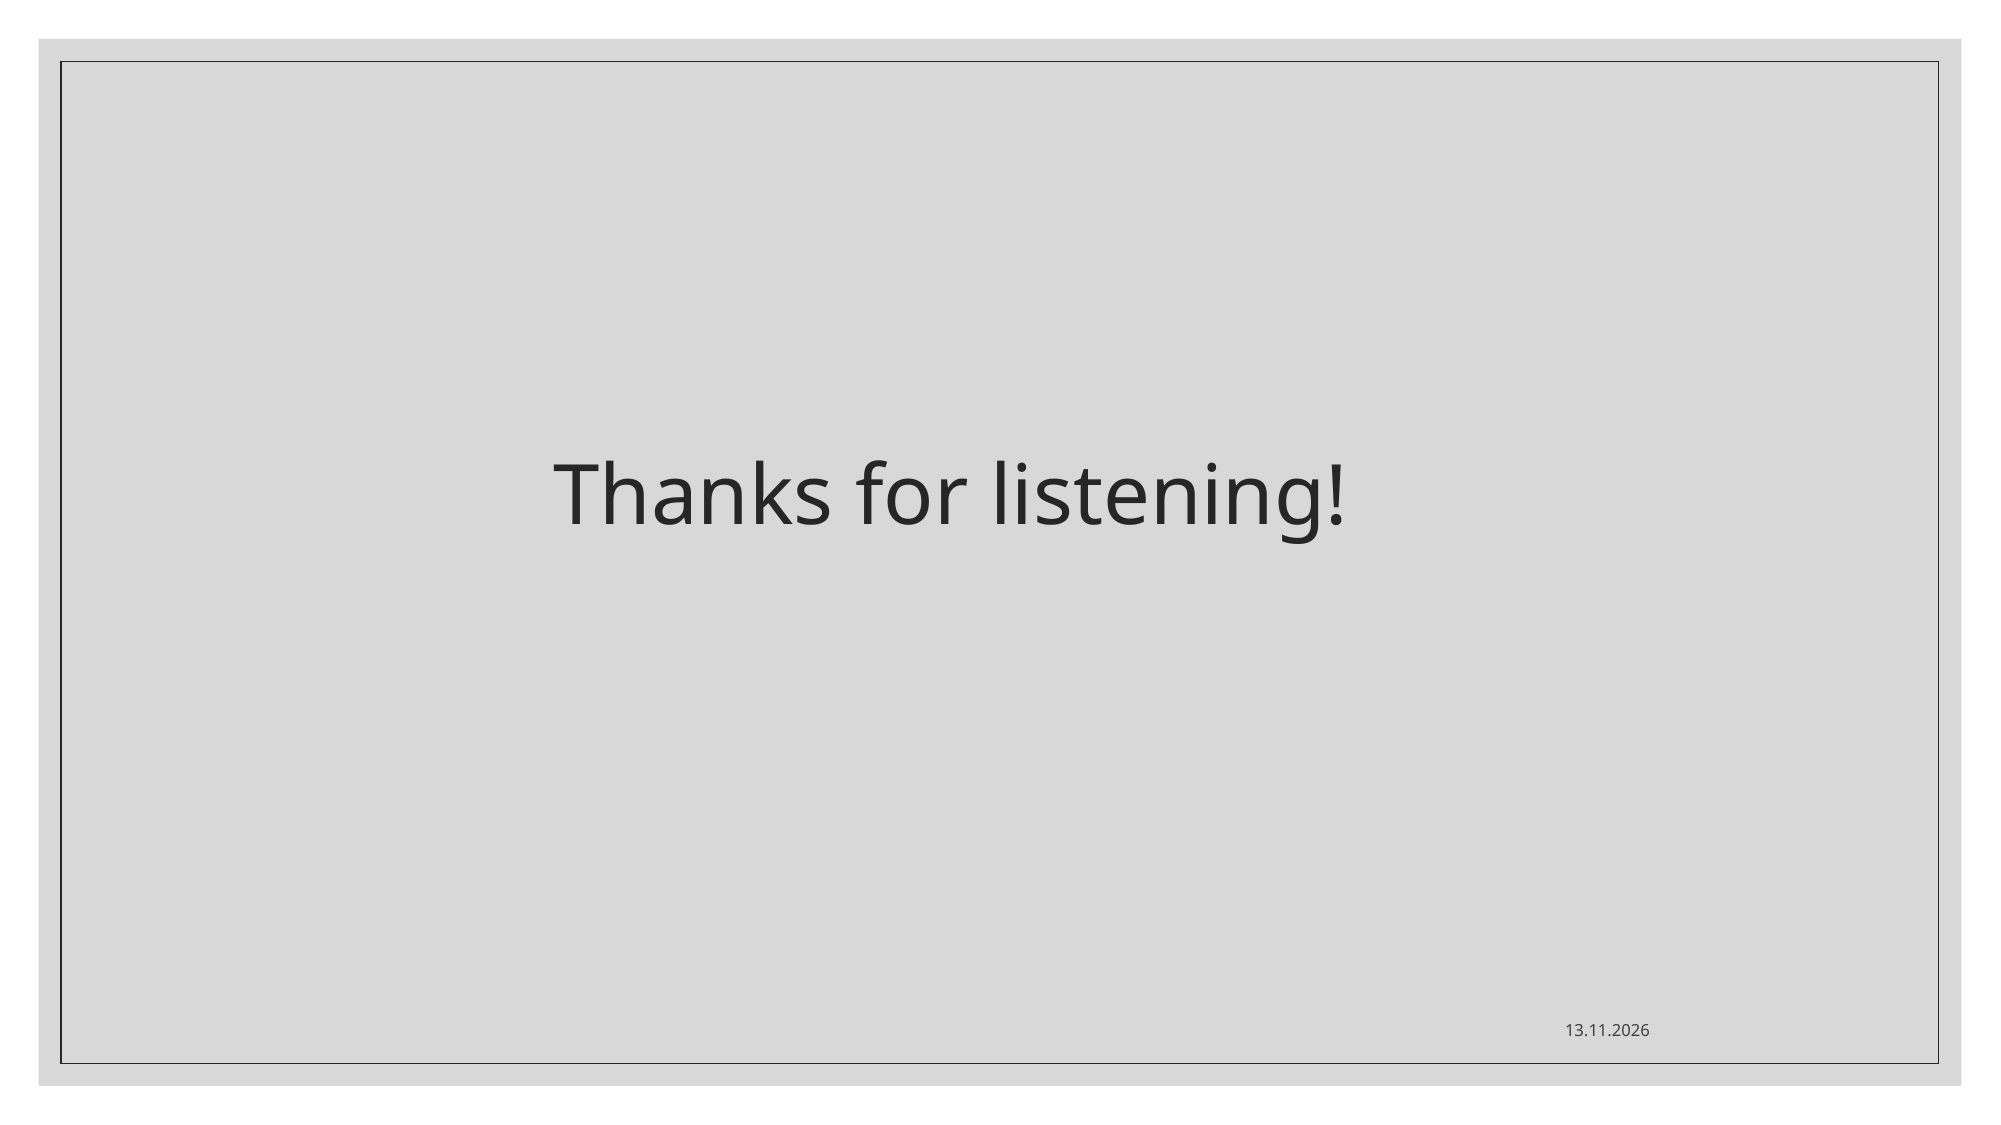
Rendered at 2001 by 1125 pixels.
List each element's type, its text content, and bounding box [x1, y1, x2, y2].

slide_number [1190, 990, 1665, 1050]
title Thanks for listening! [538, 413, 1462, 583]
